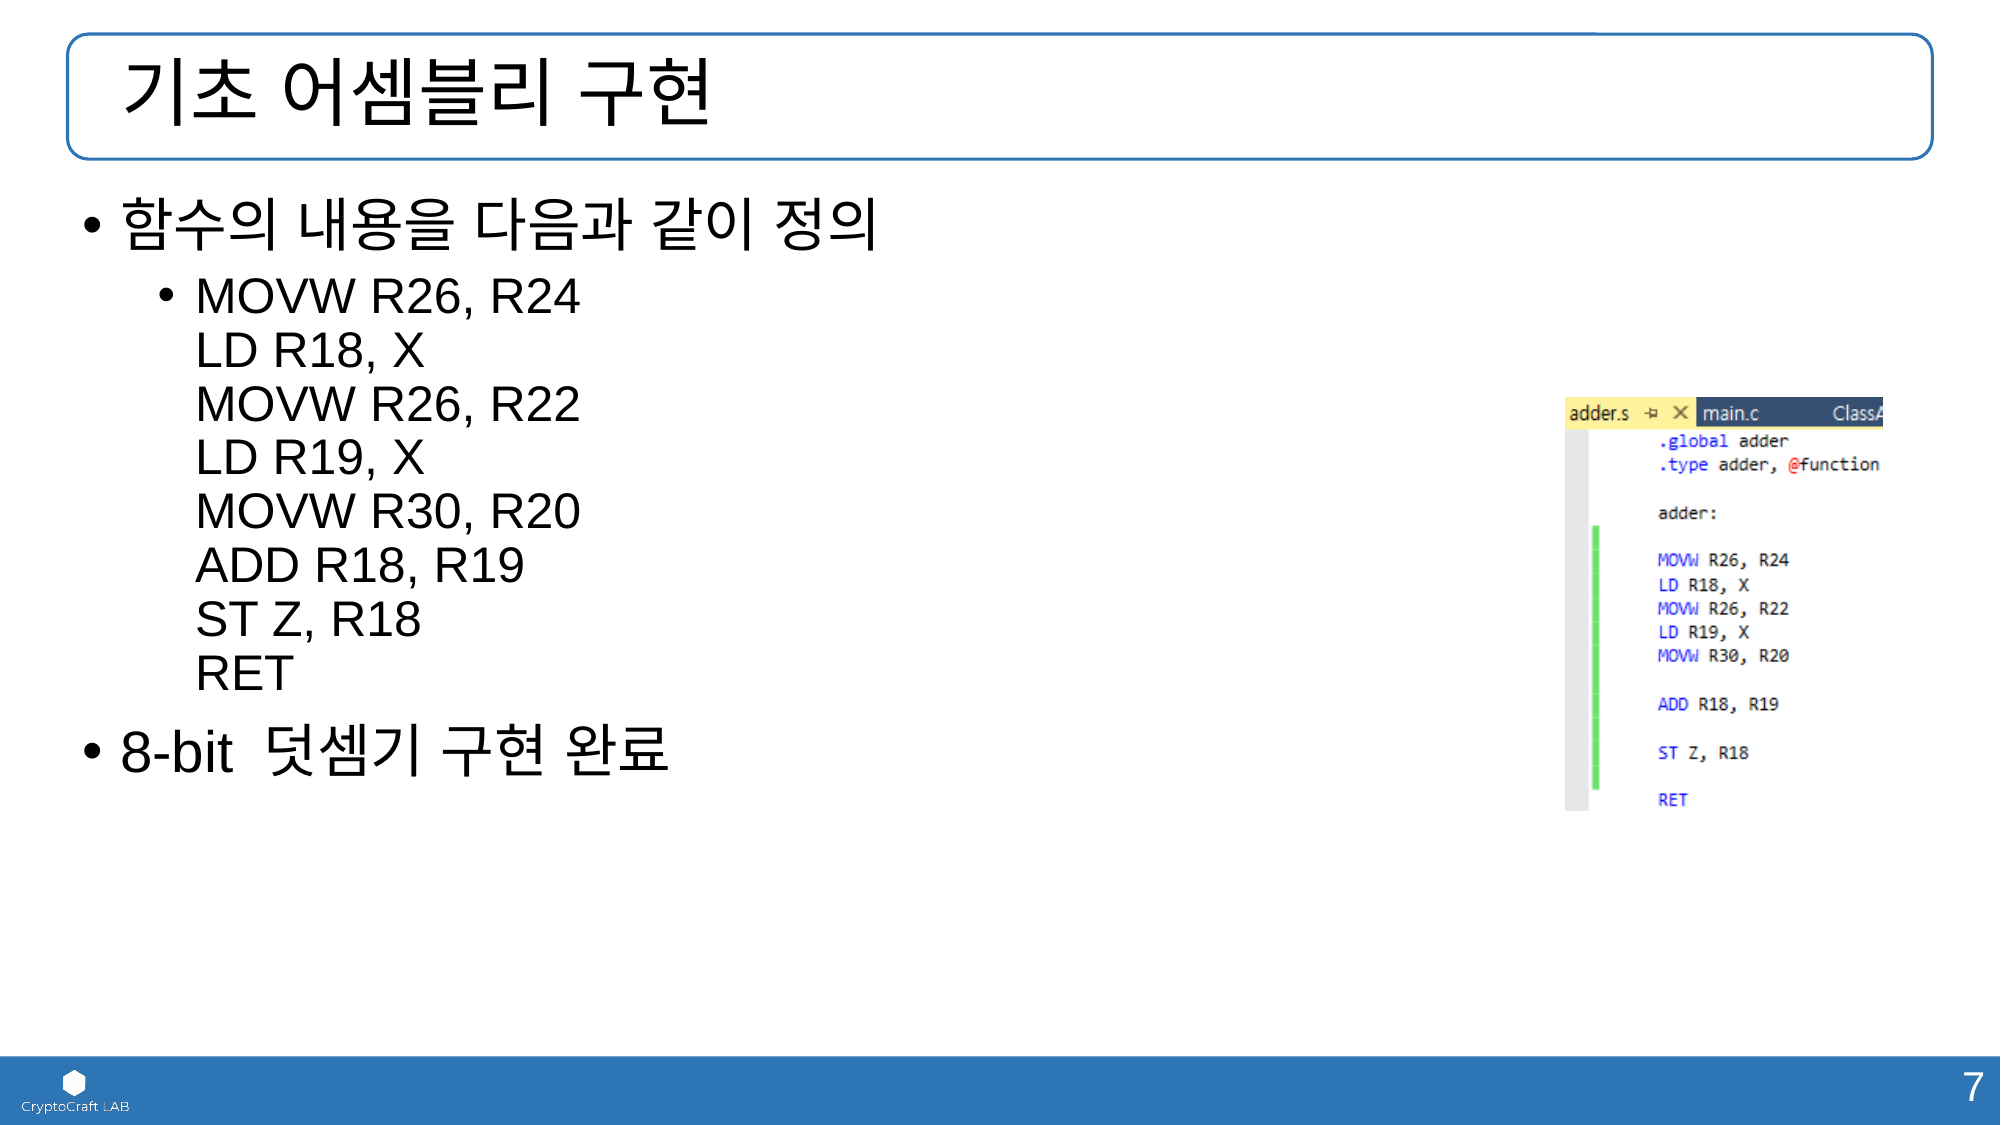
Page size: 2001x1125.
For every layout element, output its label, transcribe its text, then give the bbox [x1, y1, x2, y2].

title 기초 어셈블리 구현 [67, 34, 1933, 160]
list 함수의 내용을 다음과 같이 정의 MOVW R26, R24 LD R18, X MOVW R26, R22 LD R19, X MOVW R30, R20 ADD R18, R19 ST Z, R18 RET 8-bit 덧셈기 구현 완료 [67, 189, 1933, 1019]
picture [13, 1061, 138, 1123]
picture [1565, 397, 1883, 811]
